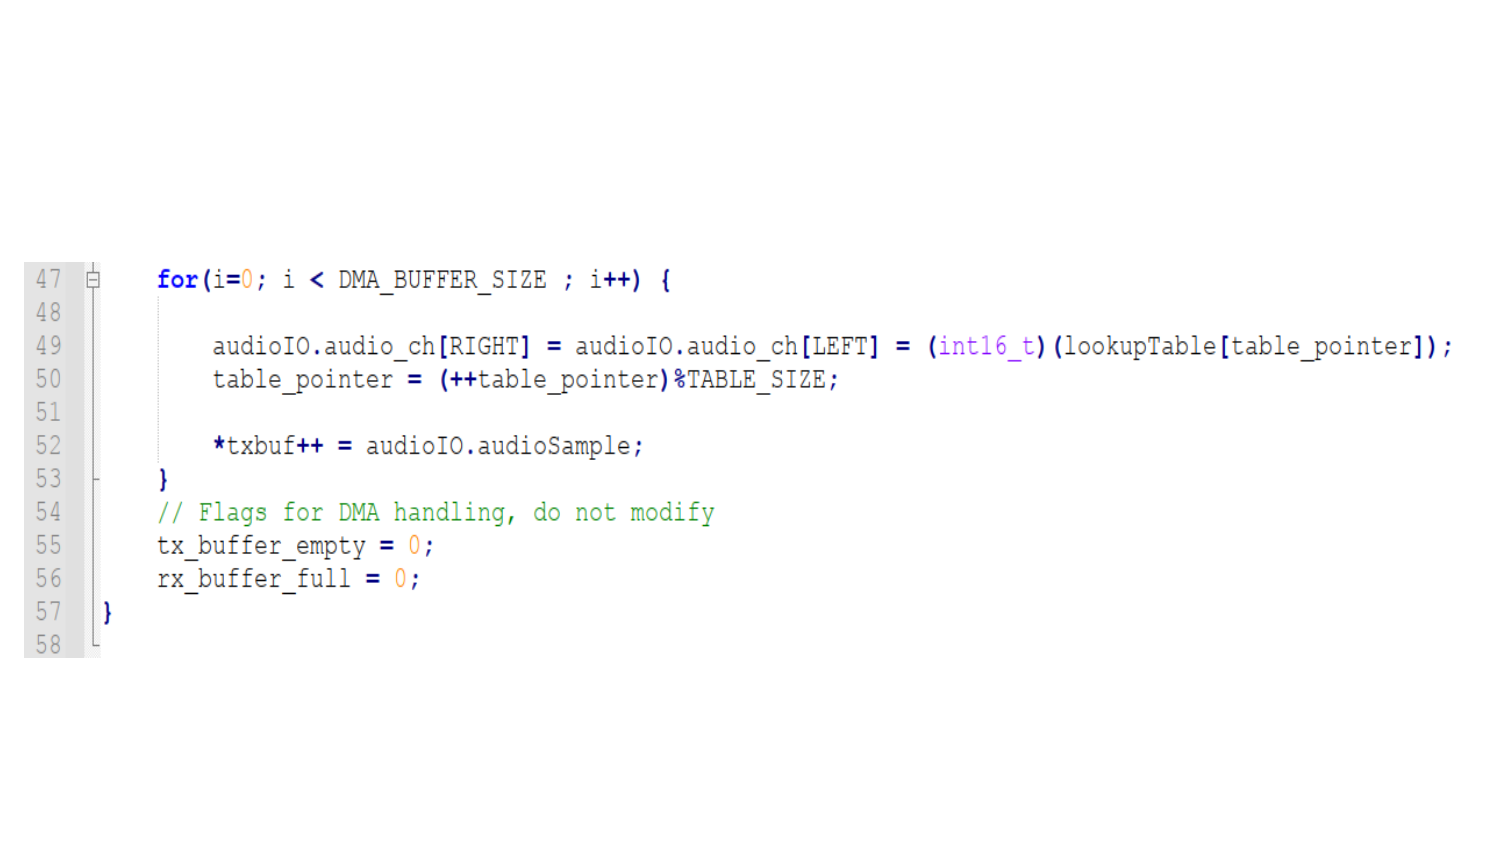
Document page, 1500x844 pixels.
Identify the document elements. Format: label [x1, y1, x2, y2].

picture [24, 262, 1476, 658]
